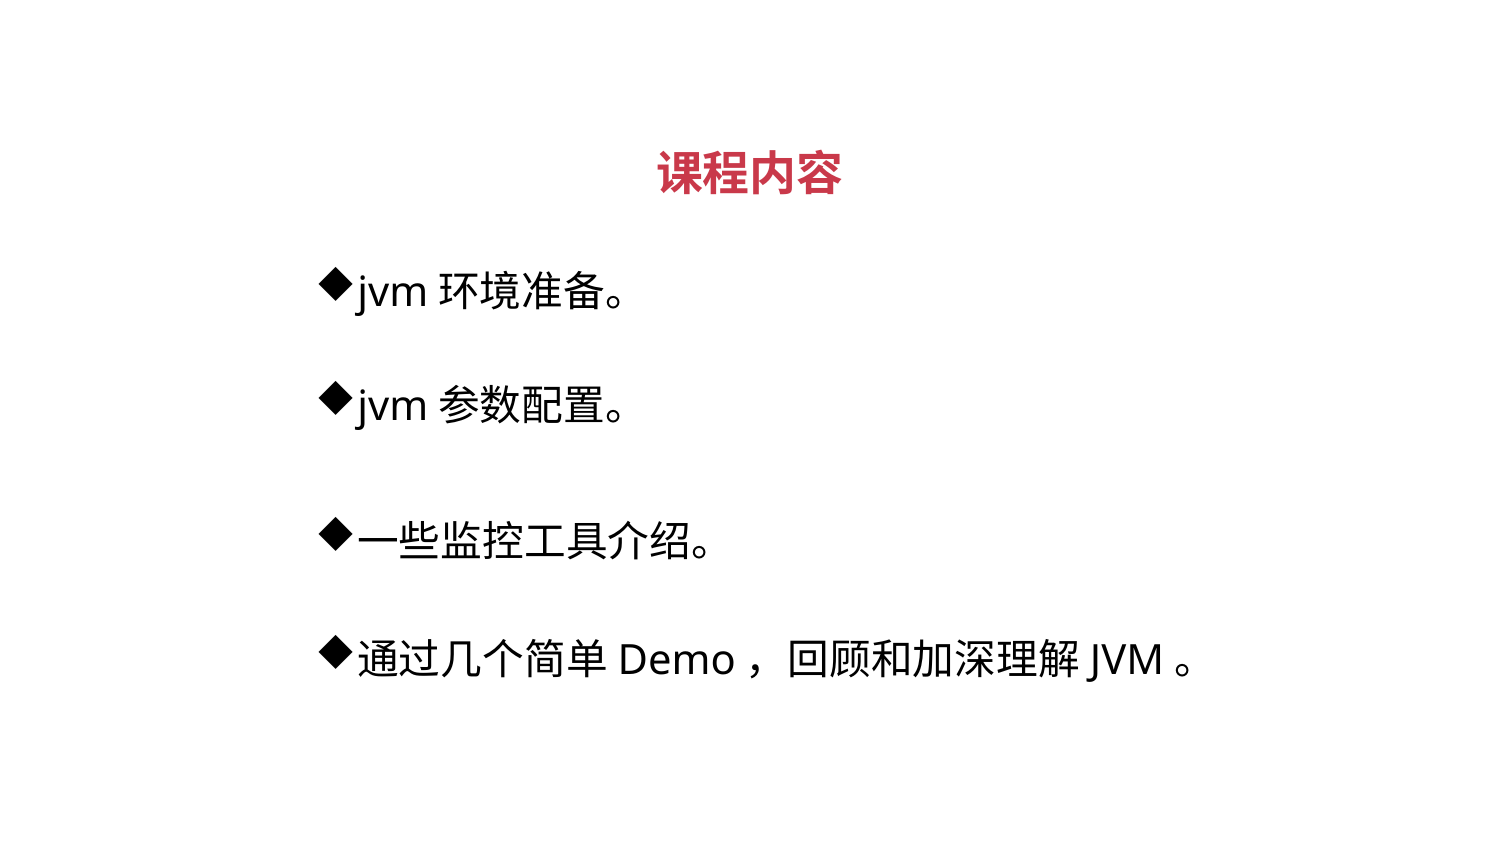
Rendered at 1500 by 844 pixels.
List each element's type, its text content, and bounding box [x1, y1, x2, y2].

text_box 一些监控工具介绍。 [247, 508, 1302, 570]
text_box 通过几个简单Demo，回顾和加深理解JVM。 [247, 626, 1302, 689]
text_box jvm环境准备。 [247, 258, 1302, 321]
text_box 课程内容 [644, 138, 856, 206]
text_box jvm参数配置。 [247, 372, 1302, 435]
